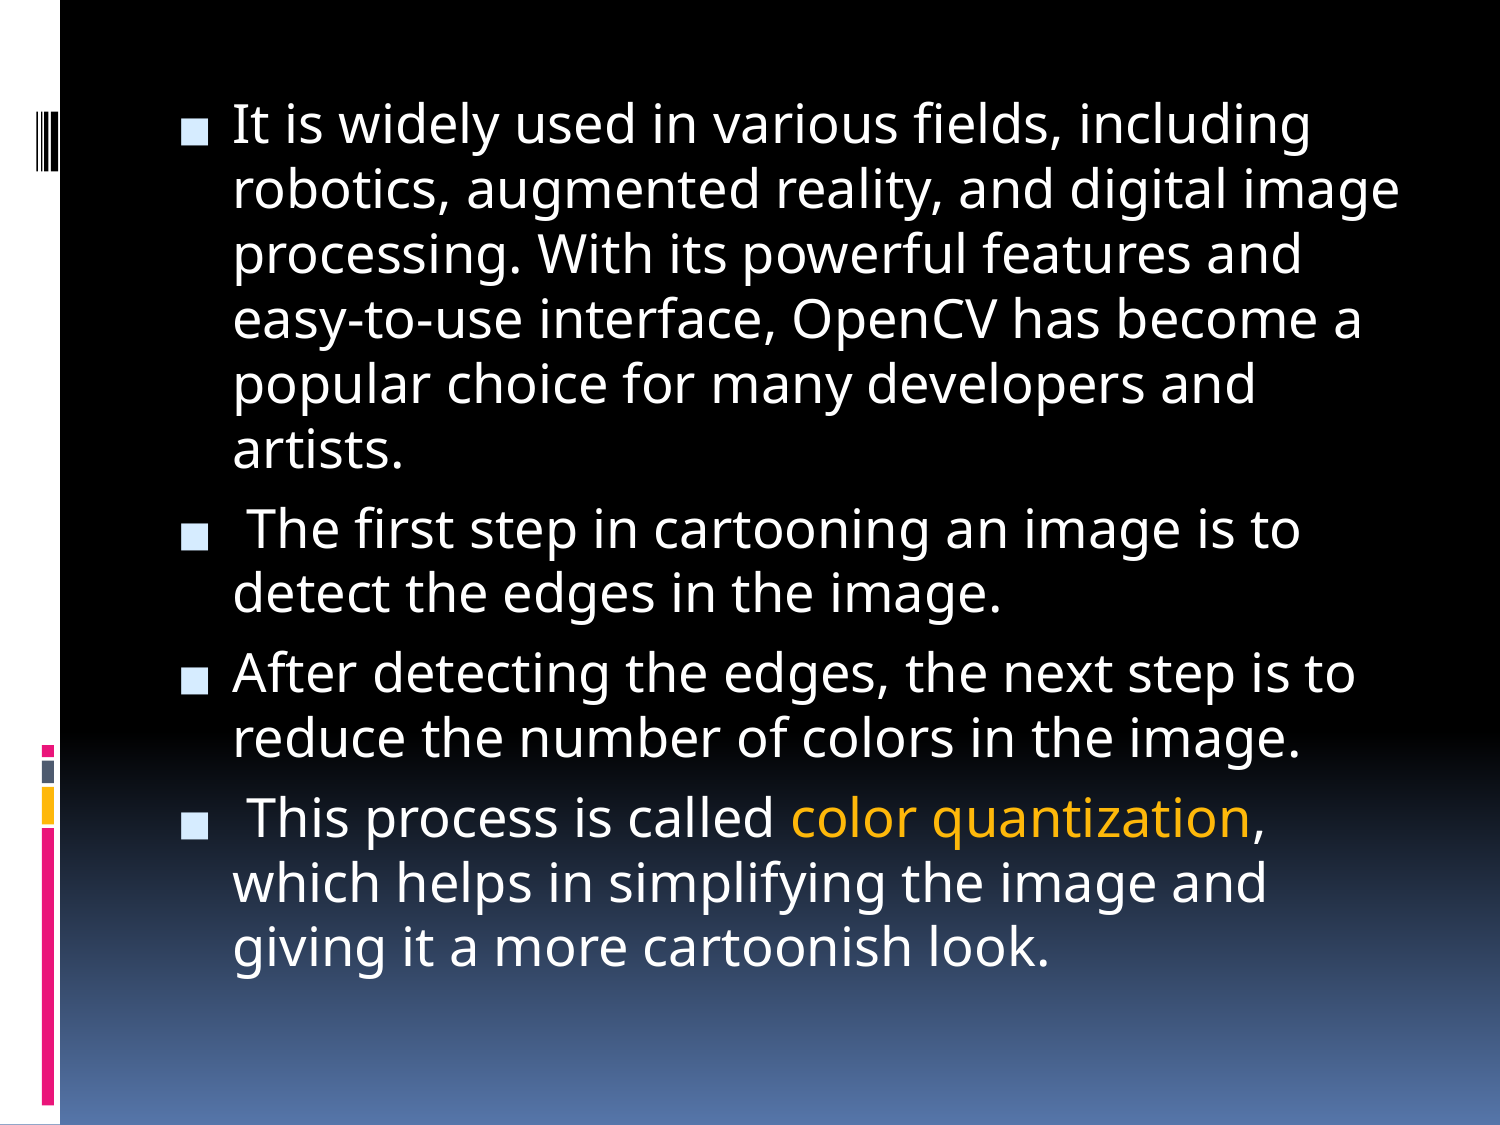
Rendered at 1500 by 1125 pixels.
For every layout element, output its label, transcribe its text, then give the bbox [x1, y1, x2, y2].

list It is widely used in various fields, including robotics, augmented reality, and digital image processing. With its powerful features and easy-to-use interface, OpenCV has become a popular choice for many developers and artists. The first step in cartooning an image is to detect the edges in the image. After detecting the edges, the next step is to reduce the number of colors in the image. This process is called color quantization, which helps in simplifying the image and giving it a more cartoonish look. [150, 82, 1425, 1043]
